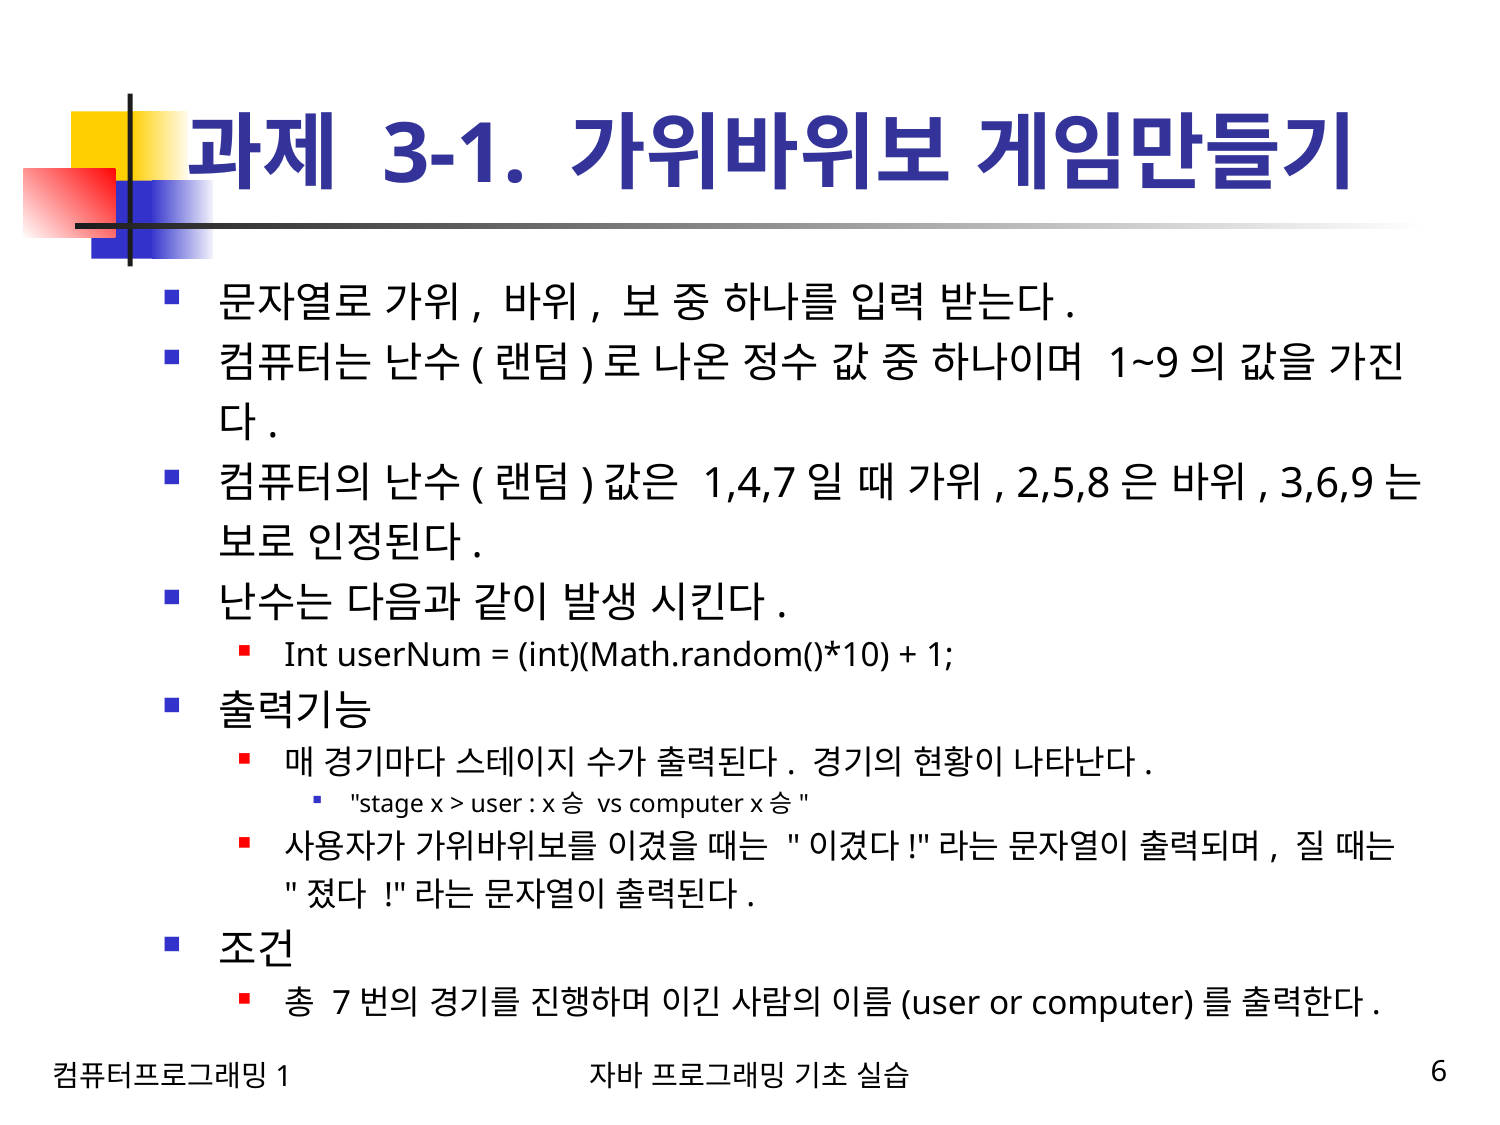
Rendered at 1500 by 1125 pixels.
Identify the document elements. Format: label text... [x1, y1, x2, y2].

list 문자열로 가위, 바위, 보 중 하나를 입력 받는다. 컴퓨터는 난수(랜덤)로 나온 정수 값 중 하나이며 1~9의 값을 가진다. 컴퓨터의 난수(랜덤)값은 1,4,7일 때 가위, 2,5,8은 바위, 3,6,9는 보로 인정된다. 난수는 다음과 같이 발생 시킨다. Int userNum = (int)(Math.random()*10) + 1; 출력기능 매 경기마다 스테이지 수가 출력된다. 경기의 현황이 나타난다. "stage x > user : x승 vs computer x승" 사용자가 가위바위보를 이겼을 때는 "이겼다!"라는 문자열이 출력되며, 질 때는 "졌다 !"라는 문자열이 출력된다. 조건 총 7번의 경기를 진행하며 이긴 사람의 이름(user or computer)를 출력한다. [147, 257, 1469, 1047]
footer 자바 프로그래밍 기초 실습 [480, 1024, 1020, 1101]
title 과제 3-1. 가위바위보 게임만들기 [171, 42, 1463, 207]
slide_number 6 [1149, 1024, 1463, 1101]
slide_number 컴퓨터프로그래밍1 [37, 1024, 385, 1101]
